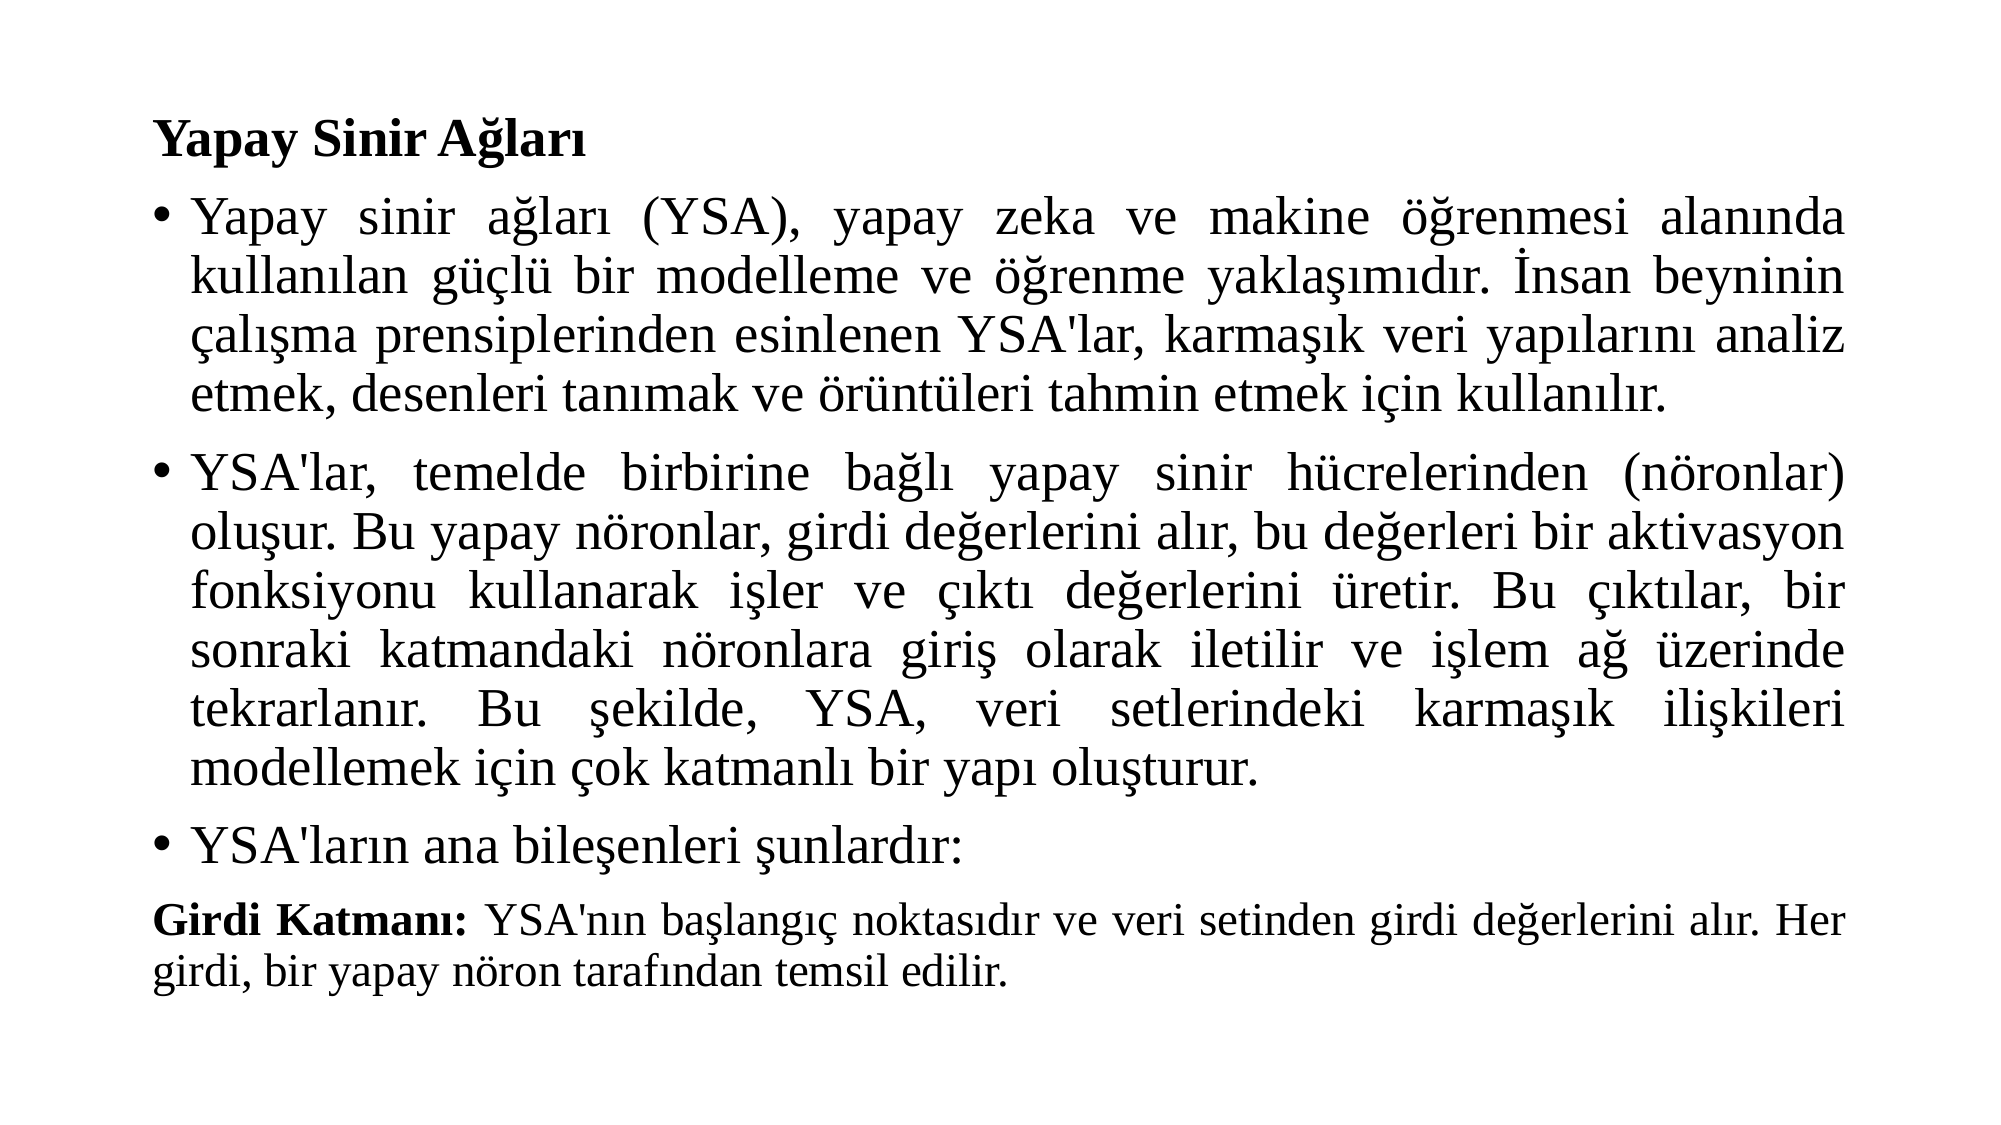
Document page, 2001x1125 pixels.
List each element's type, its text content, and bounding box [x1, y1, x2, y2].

list Yapay Sinir Ağları Yapay sinir ağları (YSA), yapay zeka ve makine öğrenmesi alanında kullanılan güçlü bir modelleme ve öğrenme yaklaşımıdır. İnsan beyninin çalışma prensiplerinden esinlenen YSA'lar, karmaşık veri yapılarını analiz etmek, desenleri tanımak ve örüntüleri tahmin etmek için kullanılır. YSA'lar, temelde birbirine bağlı yapay sinir hücrelerinden (nöronlar) oluşur. Bu yapay nöronlar, girdi değerlerini alır, bu değerleri bir aktivasyon fonksiyonu kullanarak işler ve çıktı değerlerini üretir. Bu çıktılar, bir sonraki katmandaki nöronlara giriş olarak iletilir ve işlem ağ üzerinde tekrarlanır. Bu şekilde, YSA, veri setlerindeki karmaşık ilişkileri modellemek için çok katmanlı bir yapı oluşturur. YSA'ların ana bileşenleri şunlardır: Girdi Katmanı: YSA'nın başlangıç noktasıdır ve veri setinden girdi değerlerini alır. Her girdi, bir yapay nöron tarafından temsil edilir. [137, 101, 1863, 1014]
